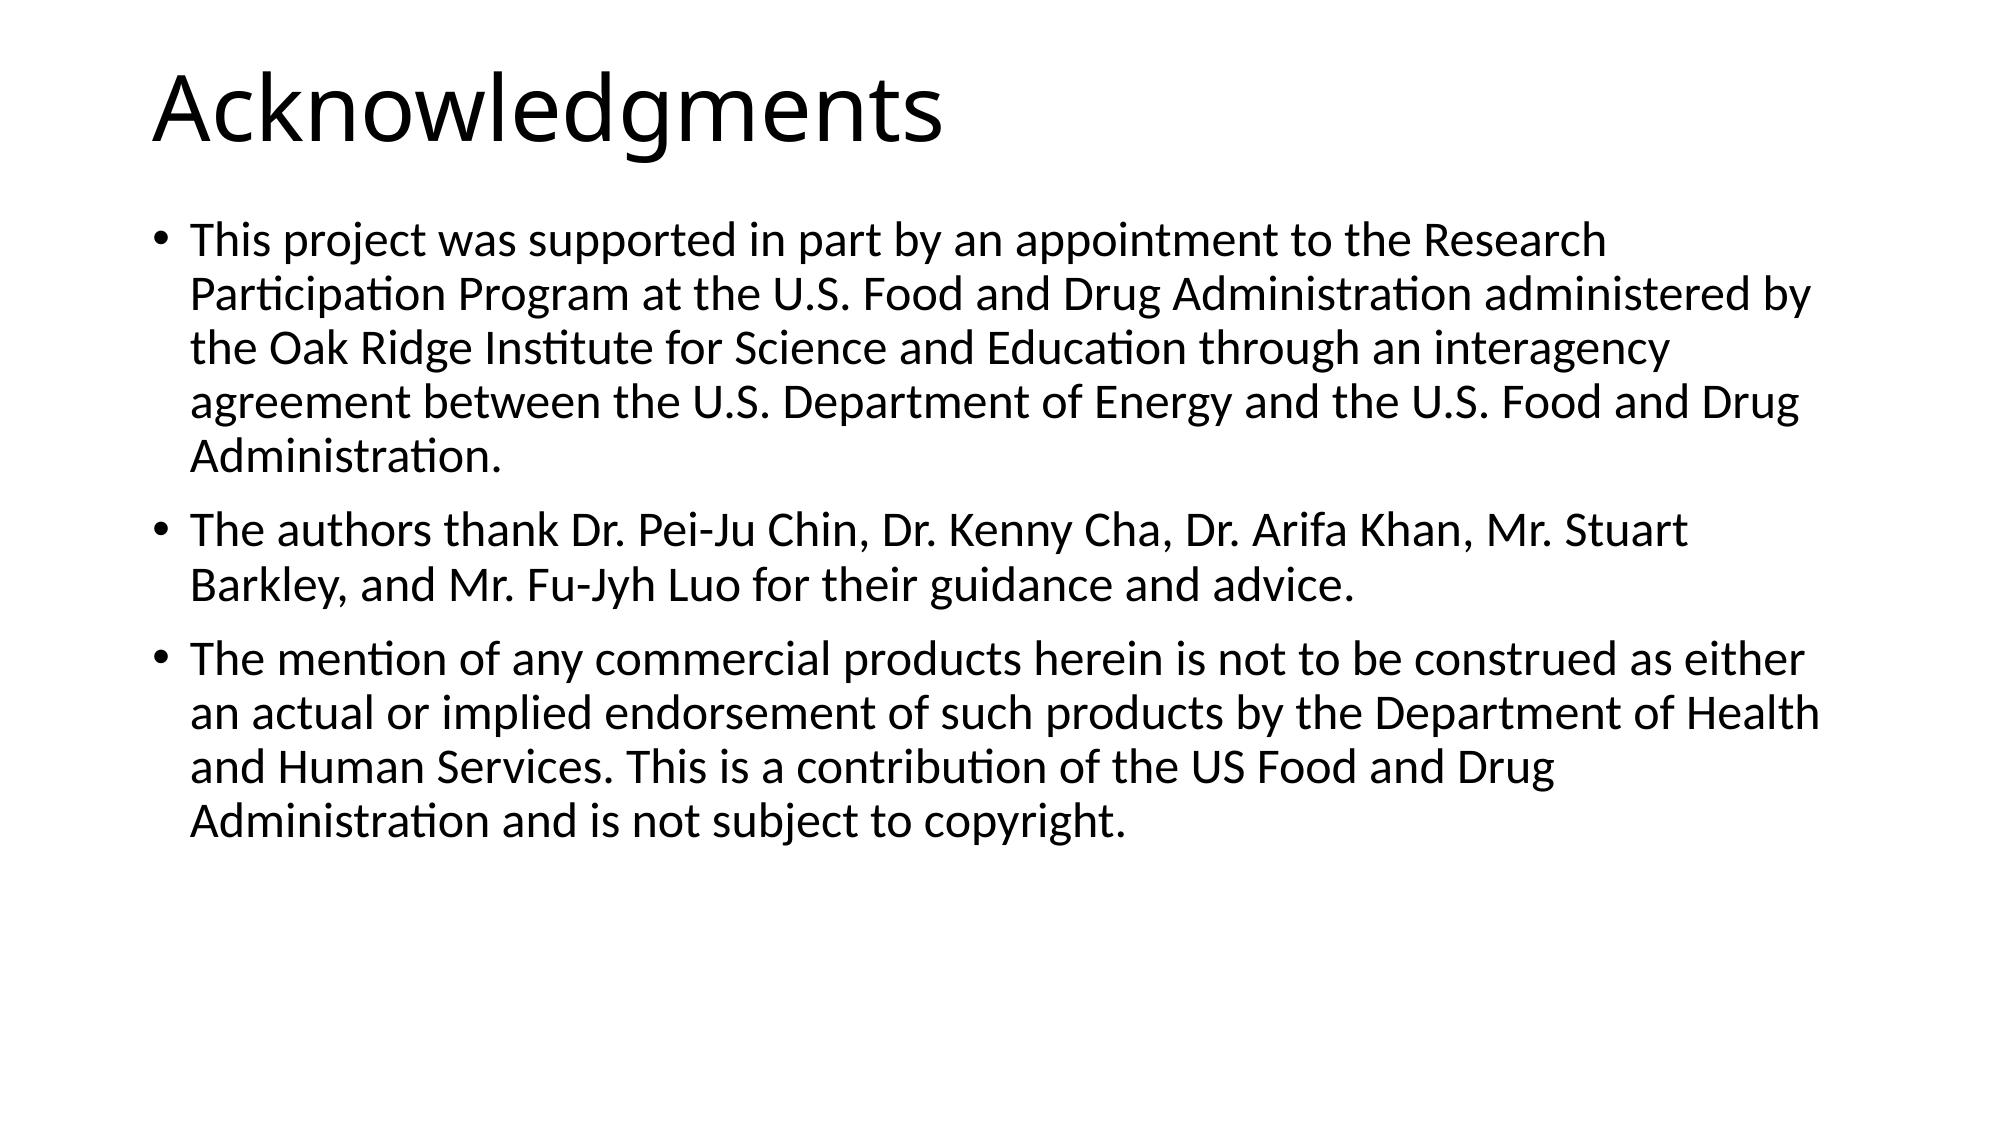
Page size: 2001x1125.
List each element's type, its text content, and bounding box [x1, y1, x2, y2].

list This project was supported in part by an appointment to the Research Participation Program at the U.S. Food and Drug Administration administered by the Oak Ridge Institute for Science and Education through an interagency agreement between the U.S. Department of Energy and the U.S. Food and Drug Administration. The authors thank Dr. Pei-Ju Chin, Dr. Kenny Cha, Dr. Arifa Khan, Mr. Stuart Barkley, and Mr. Fu-Jyh Luo for their guidance and advice. The mention of any commercial products herein is not to be construed as either an actual or implied endorsement of such products by the Department of Health and Human Services. This is a contribution of the US Food and Drug Administration and is not subject to copyright. [137, 205, 1863, 920]
title Acknowledgments [137, 3, 1863, 205]
